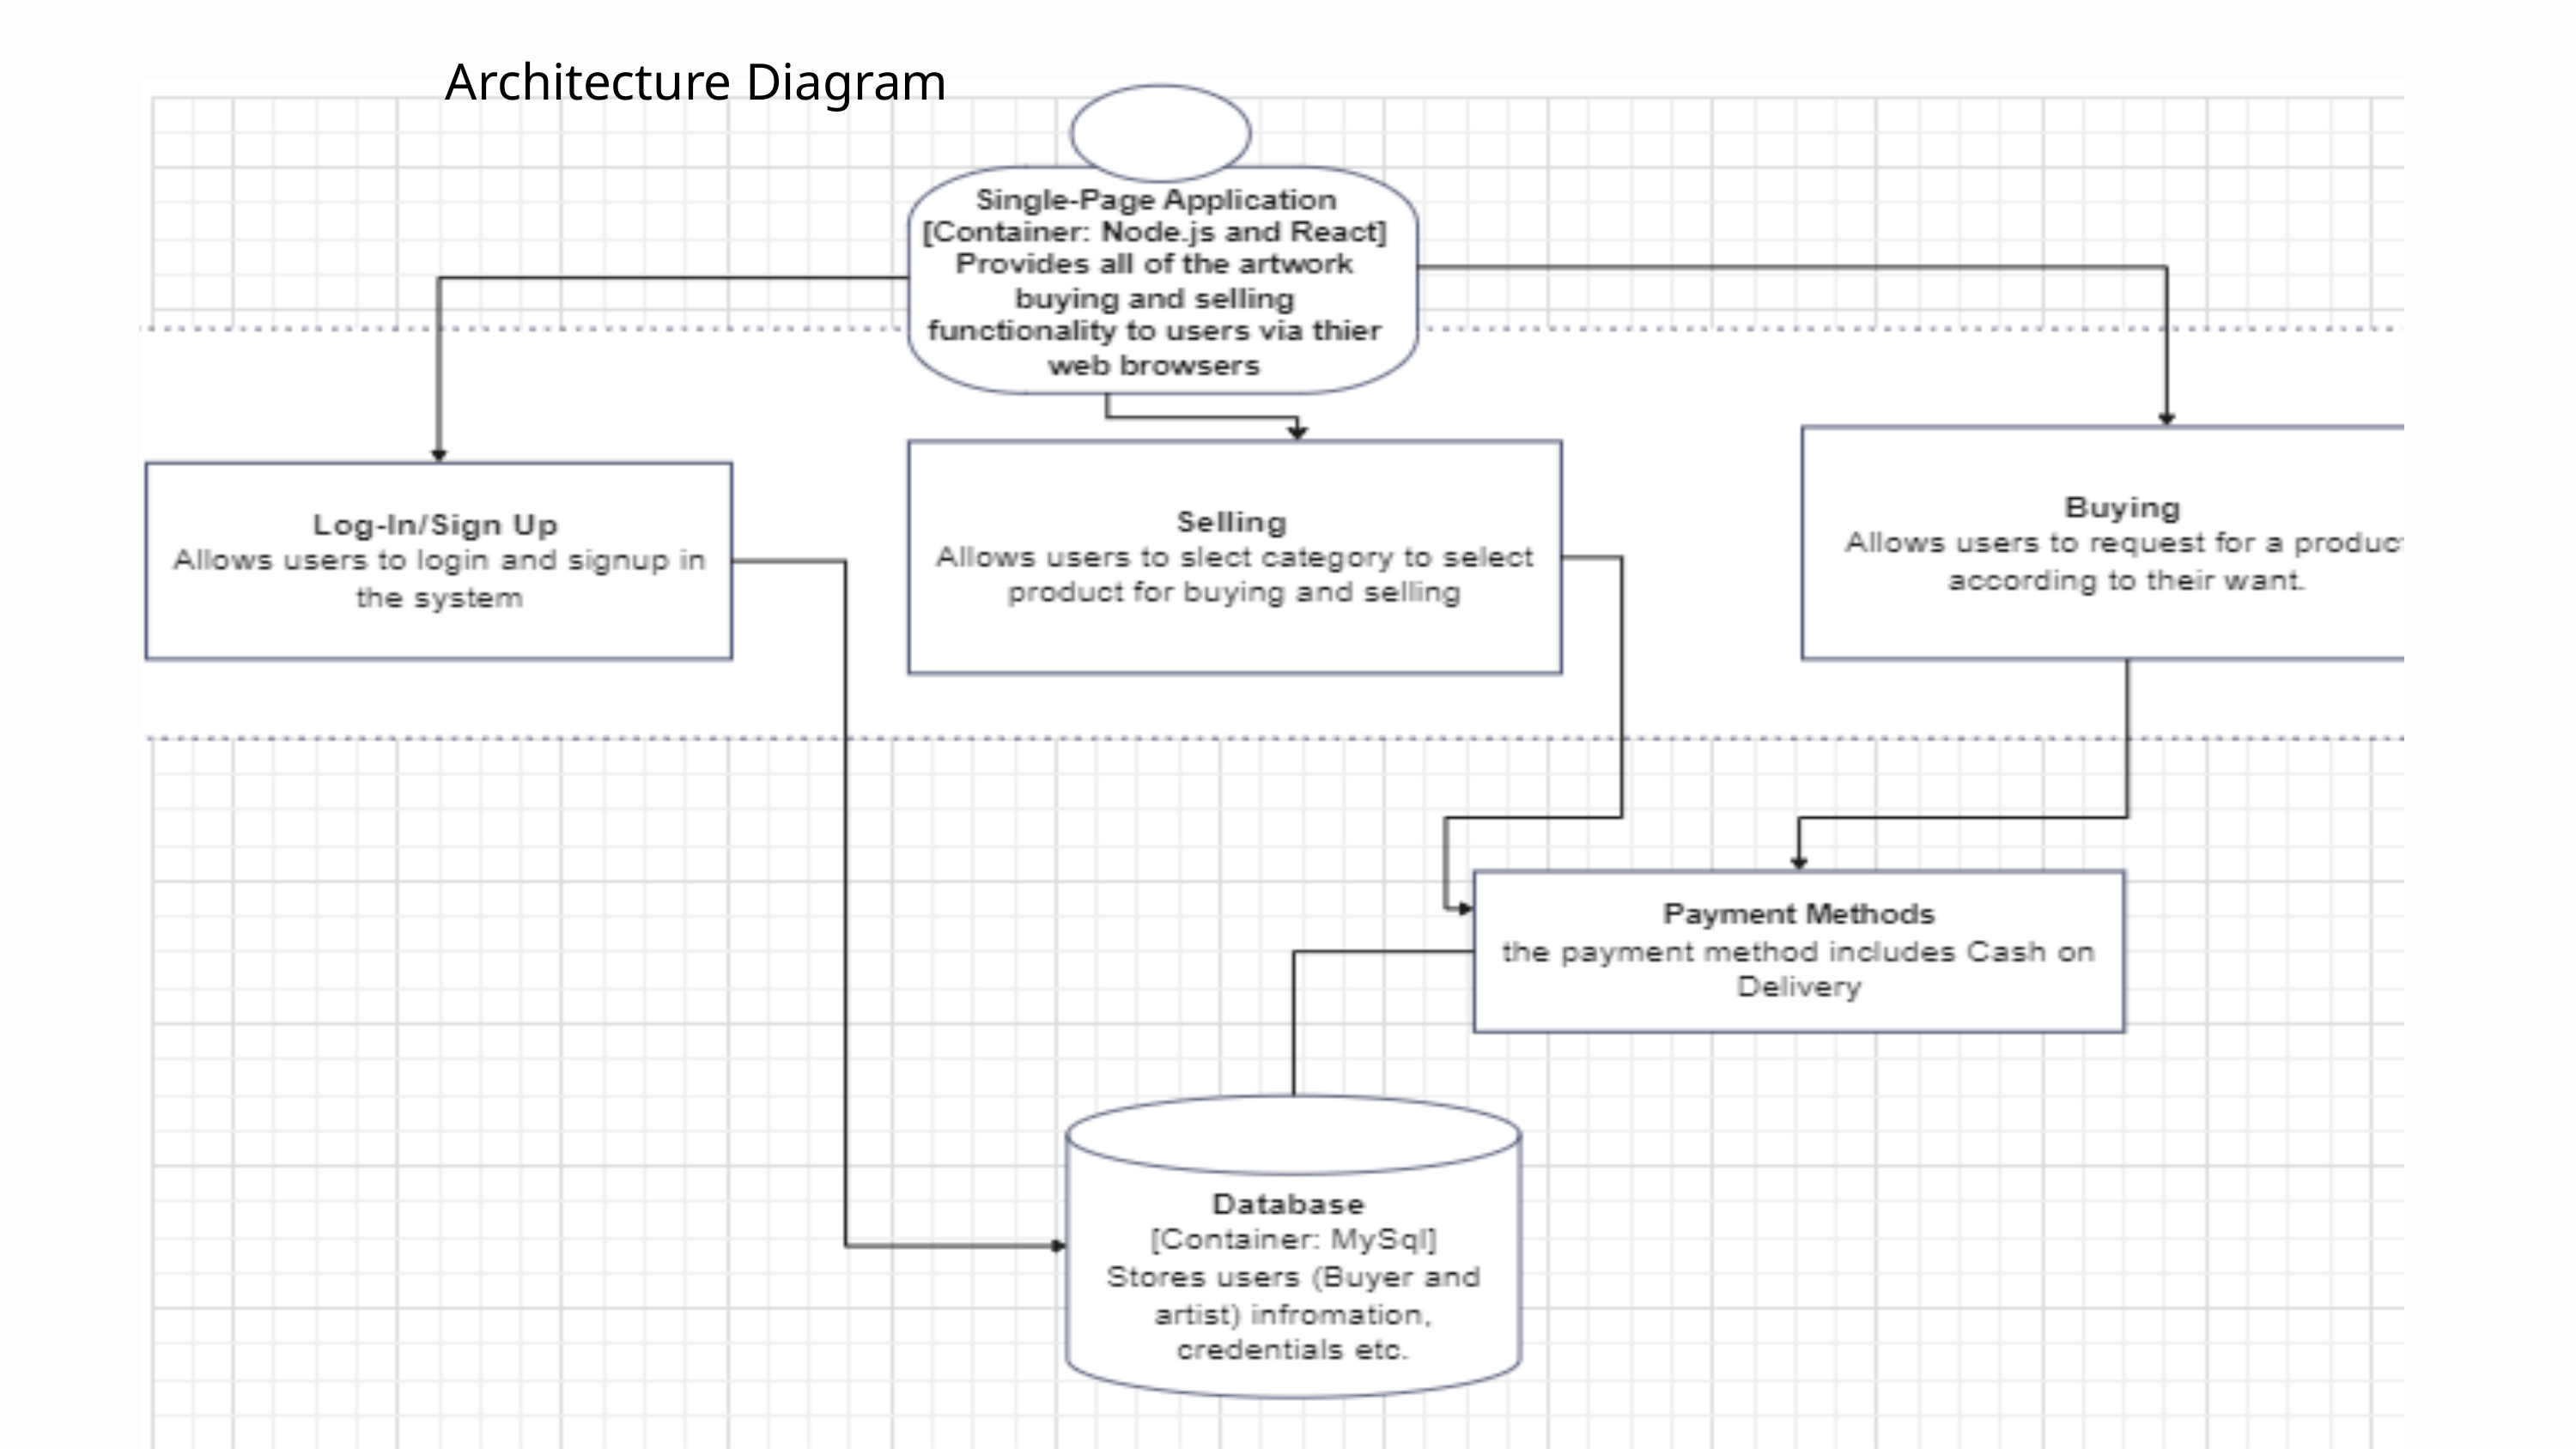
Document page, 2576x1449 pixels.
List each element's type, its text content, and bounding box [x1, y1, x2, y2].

text_box [139, 80, 2404, 1449]
text_box Architecture Diagram [331, 12, 1063, 110]
